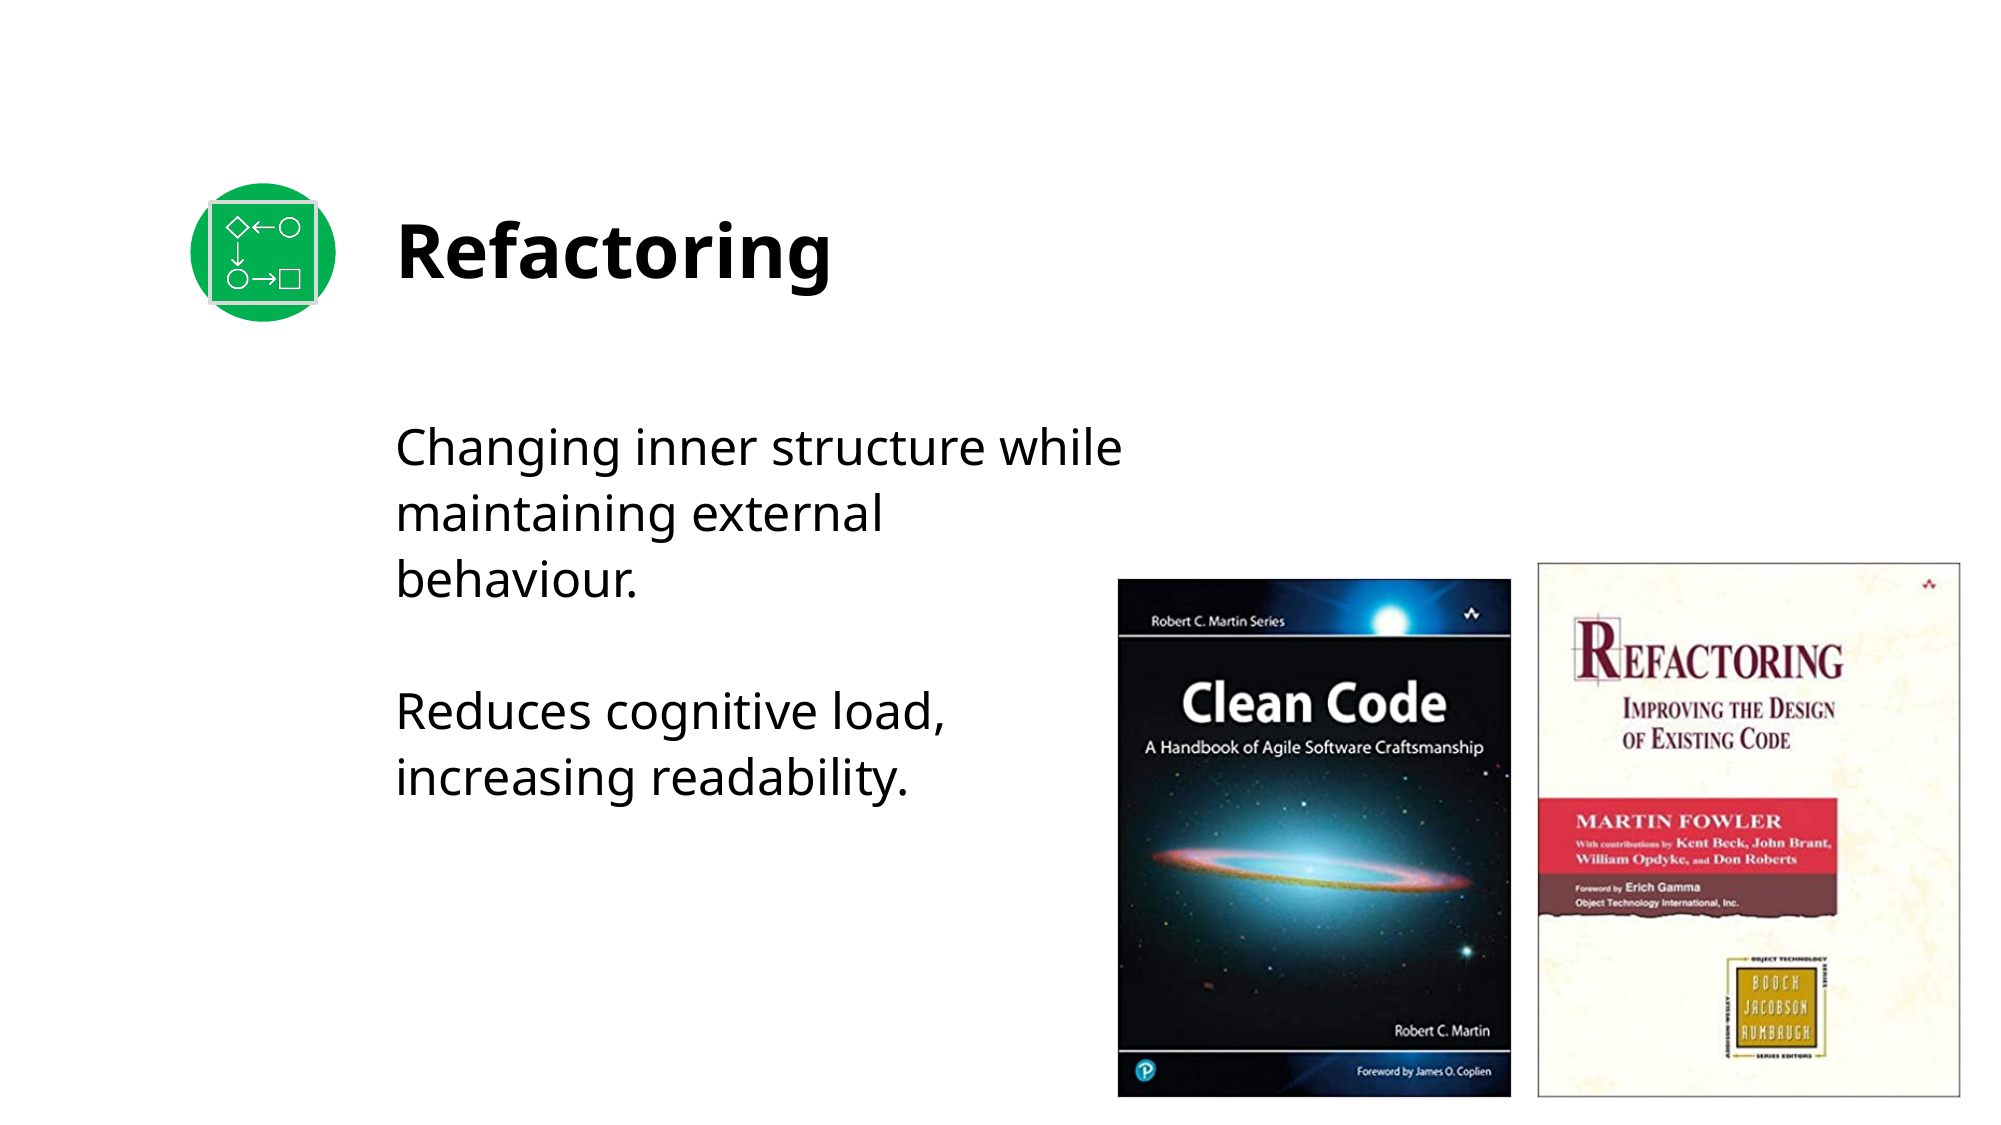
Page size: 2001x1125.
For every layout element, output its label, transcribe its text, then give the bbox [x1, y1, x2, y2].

picture [1117, 577, 1512, 1099]
picture [1536, 562, 1961, 1099]
title Refactoring [380, 196, 1620, 402]
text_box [190, 183, 336, 322]
list Changing inner structure while maintaining external behaviour. Reduces cognitive load, increasing readability. [380, 401, 1153, 967]
